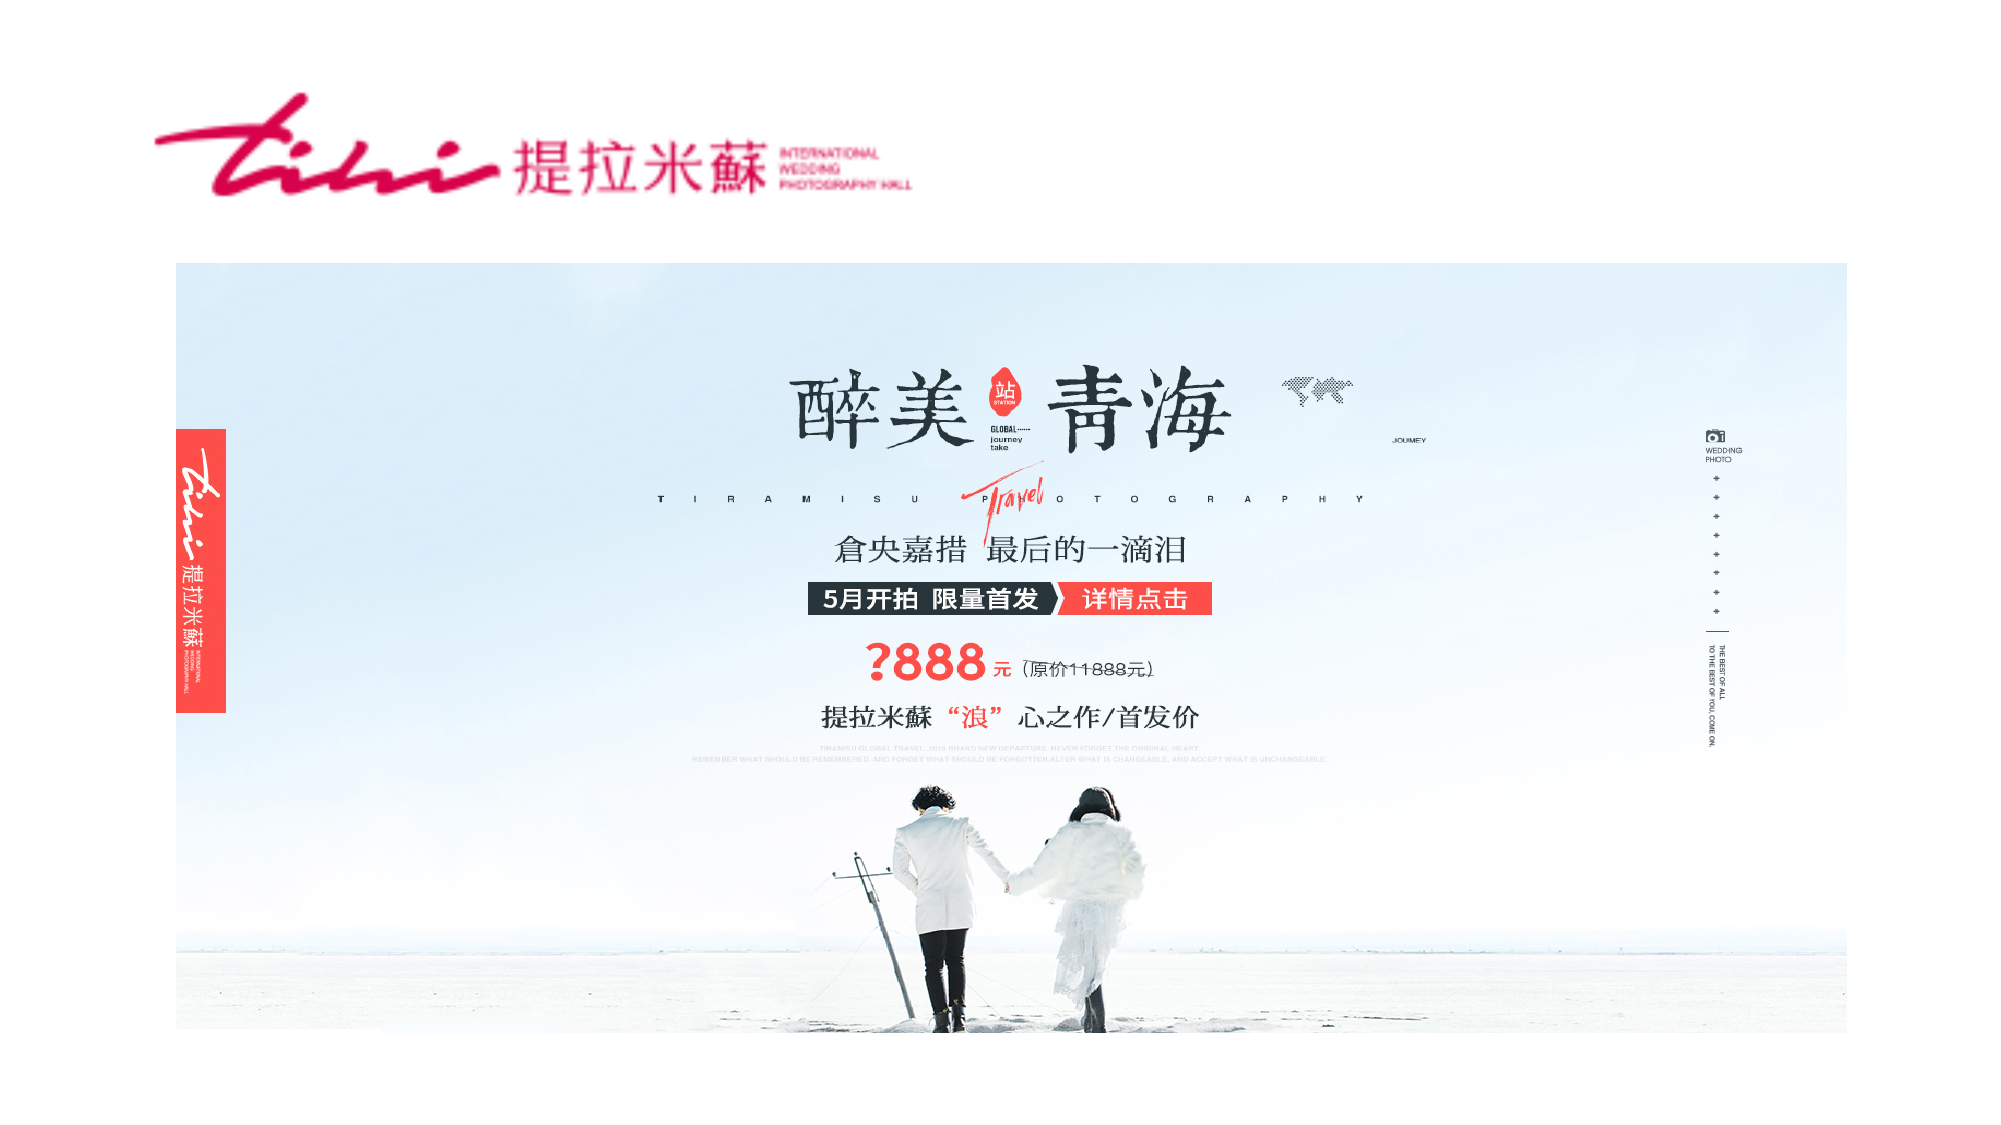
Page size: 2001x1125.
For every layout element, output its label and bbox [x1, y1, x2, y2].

picture [176, 263, 1847, 1033]
picture [153, 79, 928, 227]
